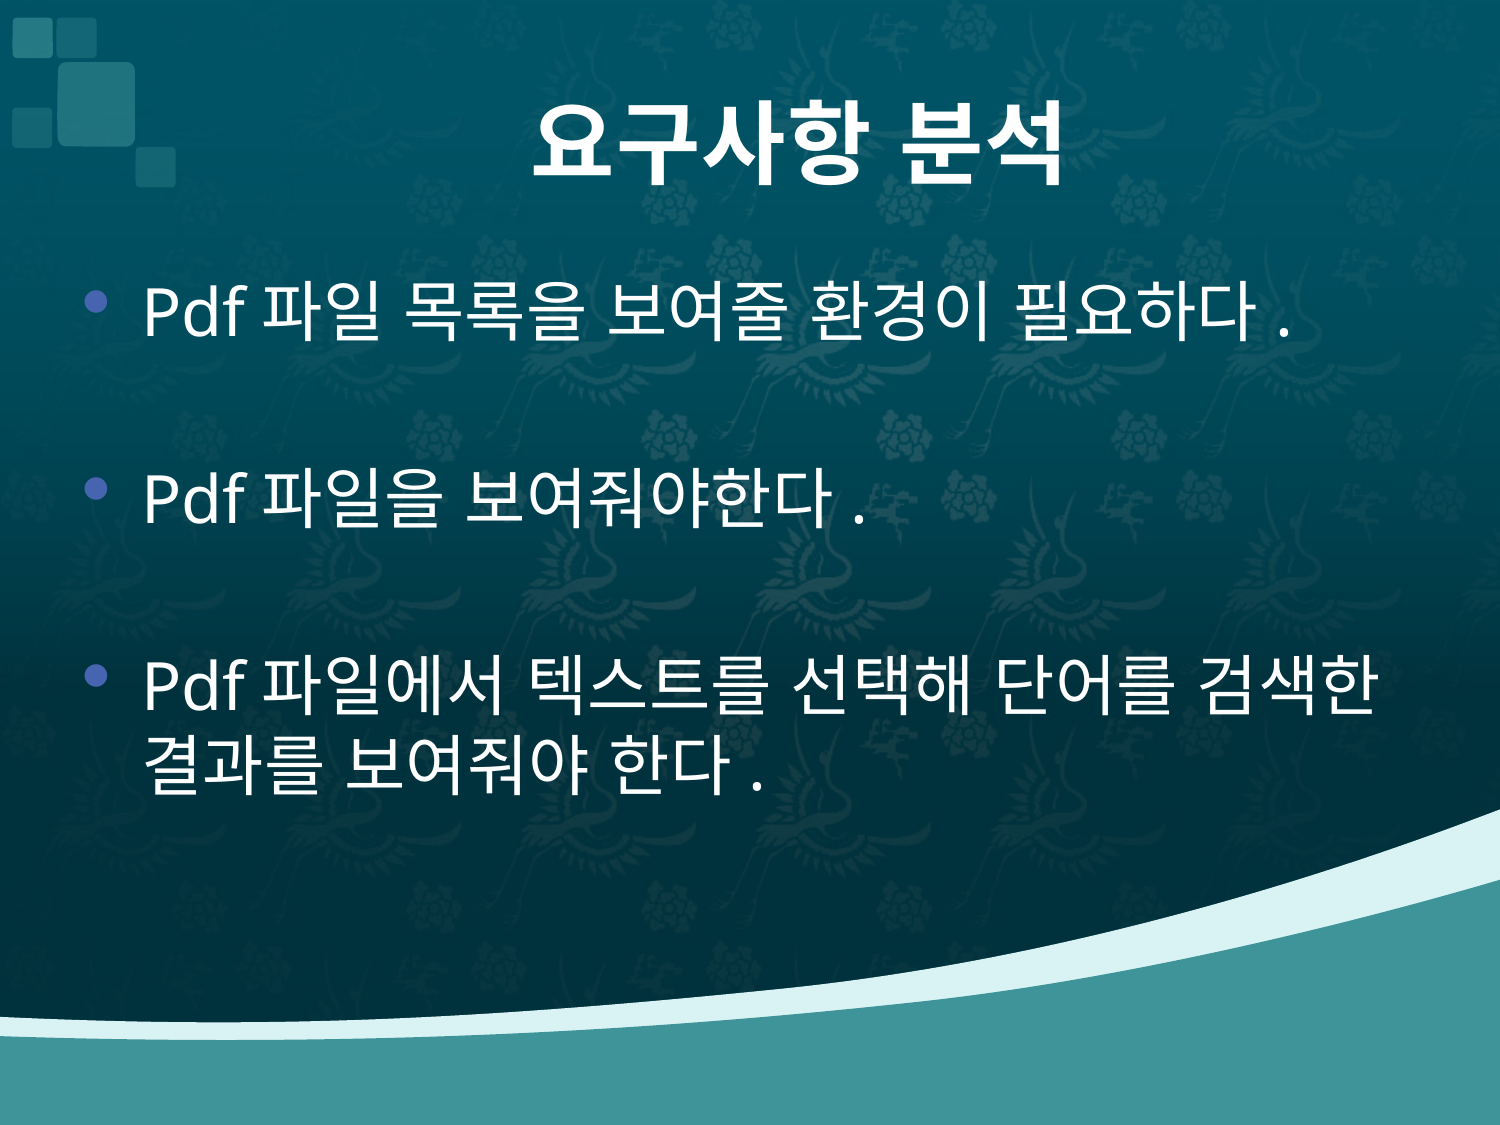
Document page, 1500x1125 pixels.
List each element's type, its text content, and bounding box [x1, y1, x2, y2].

list Pdf파일 목록을 보여줄 환경이 필요하다. Pdf파일을 보여줘야한다. Pdf파일에서 텍스트를 선택해 단어를 검색한 결과를 보여줘야 한다. [70, 262, 1425, 1005]
title 요구사항 분석 [187, 58, 1414, 223]
